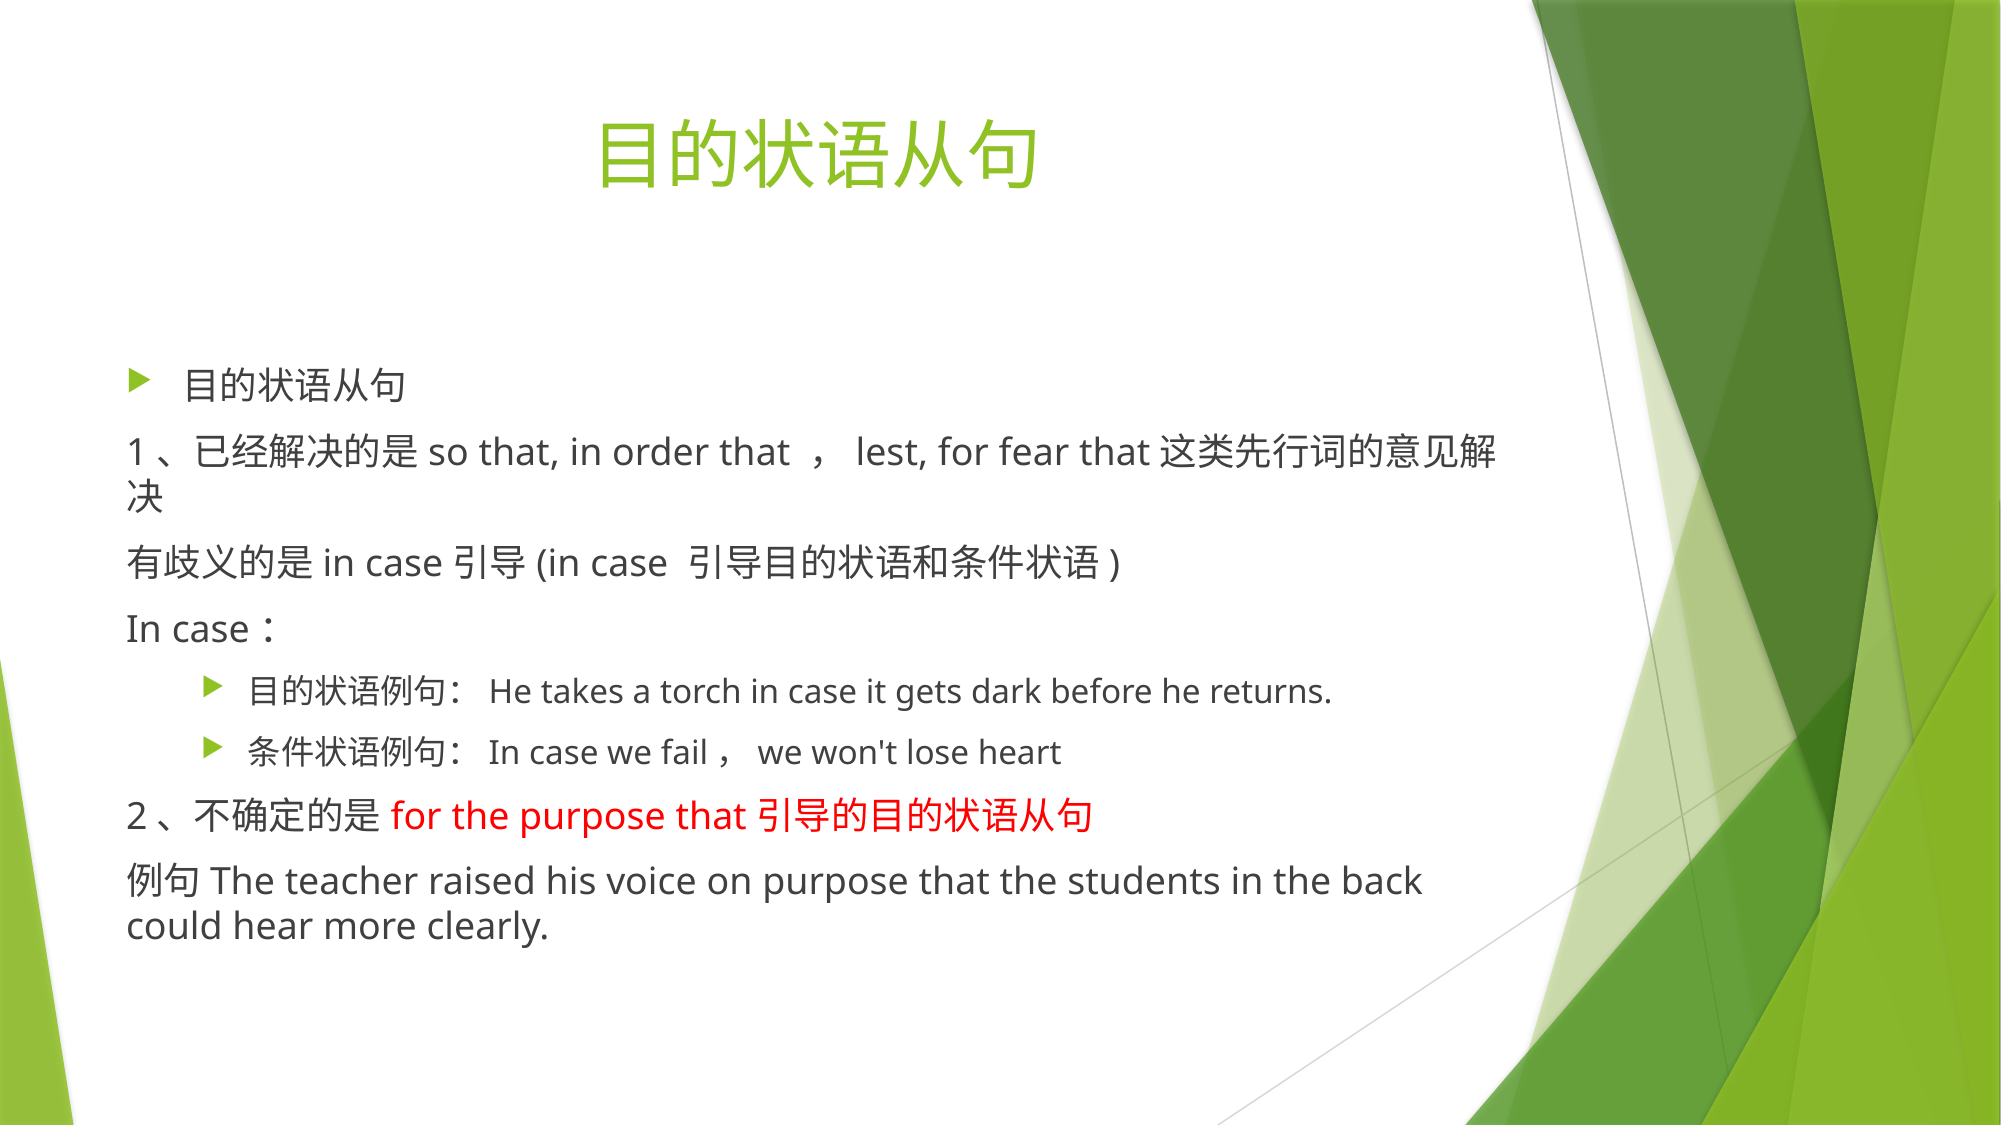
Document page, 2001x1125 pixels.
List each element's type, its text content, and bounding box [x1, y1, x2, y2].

list 目的状语从句 1、已经解决的是so that, in order that ，lest, for fear that这类先行词的意见解决 有歧义的是in case引导(in case 引导目的状语和条件状语) In case： 目的状语例句：He takes a torch in case it gets dark before he returns. 条件状语例句：In case we fail，we won't lose heart 2、不确定的是for the purpose that引导的目的状语从句 例句The teacher raised his voice on purpose that the students in the back could hear more clearly. [111, 354, 1522, 992]
title 目的状语从句 [111, 99, 1522, 317]
